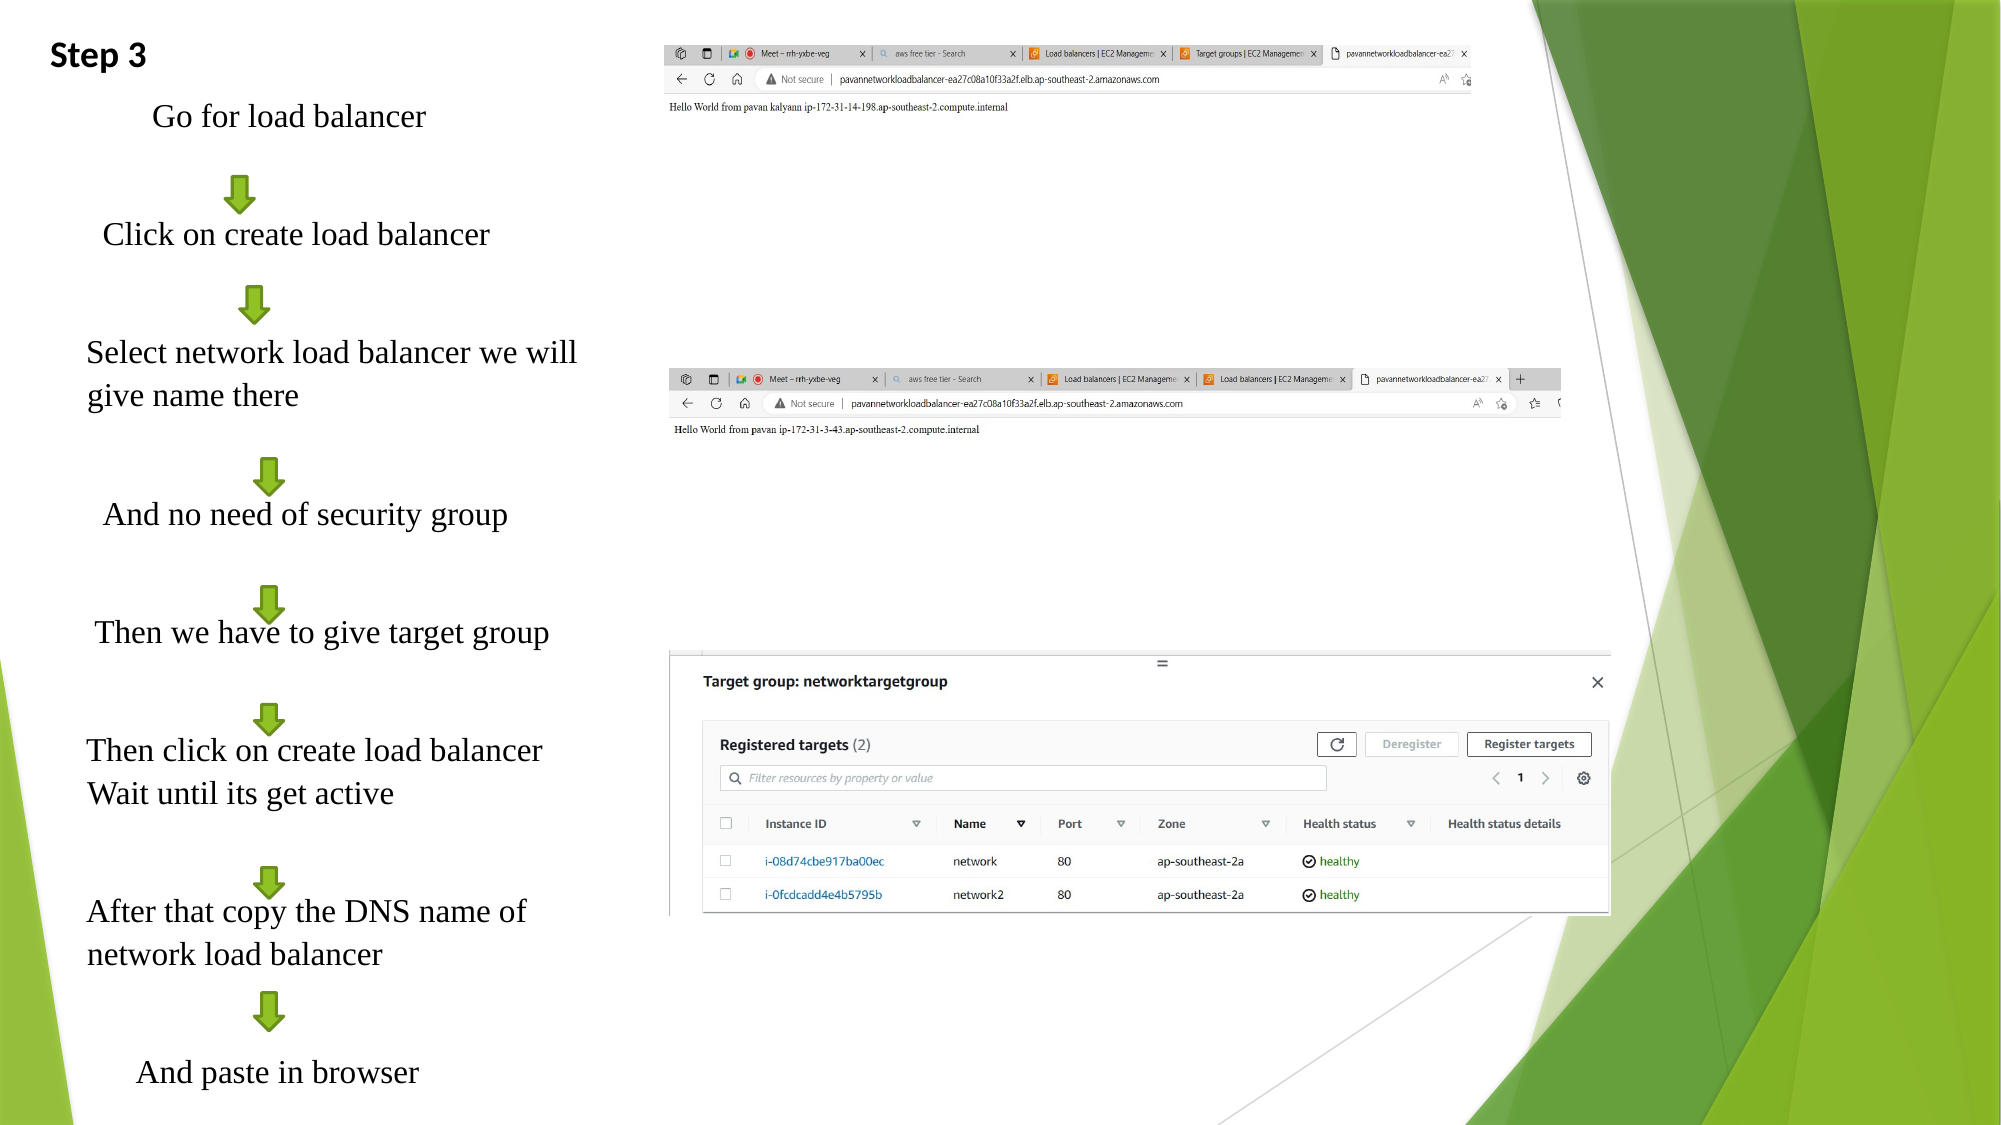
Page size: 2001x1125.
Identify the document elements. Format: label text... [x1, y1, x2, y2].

text_box [252, 585, 286, 625]
text_box [252, 457, 286, 497]
text_box [223, 174, 256, 215]
picture [669, 368, 1611, 916]
picture [664, 44, 1471, 308]
text_box [252, 702, 286, 737]
text_box Step 3 Go for load balancer Click on create load balancer Select network load balancer we will give name there And no need of security group Then we have to give target group Then click on create load balancer Wait until its get active After that copy the DNS name of network load balancer And paste in browser [35, 19, 878, 1098]
text_box [252, 866, 286, 900]
text_box [252, 991, 286, 1032]
text_box [238, 285, 271, 325]
